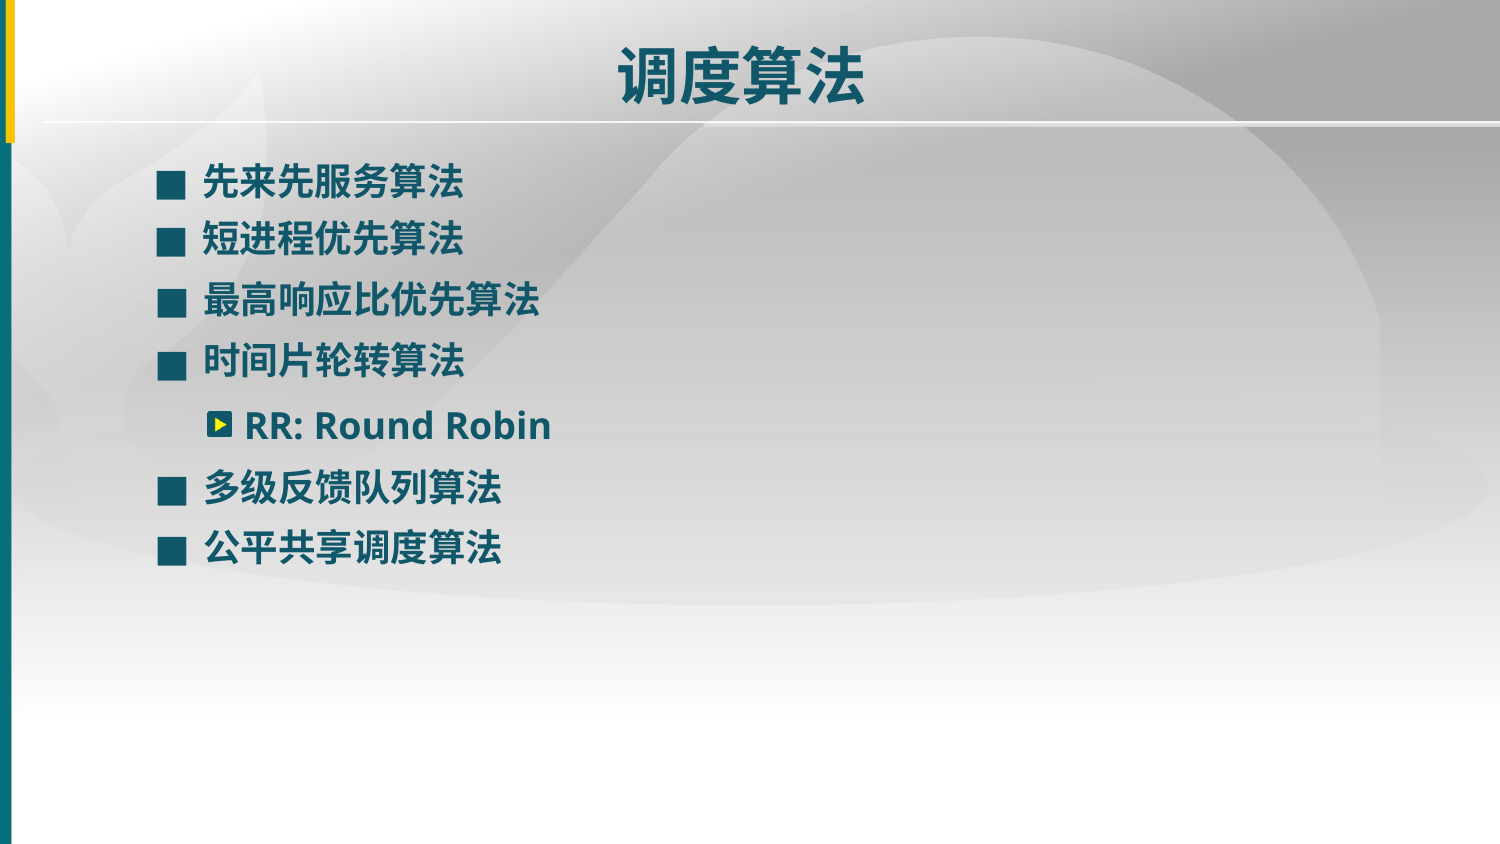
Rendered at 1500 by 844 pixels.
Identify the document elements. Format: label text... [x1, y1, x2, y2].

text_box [138, 149, 809, 207]
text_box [206, 403, 927, 472]
picture [0, 0, 1500, 844]
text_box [139, 456, 1106, 588]
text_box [139, 329, 837, 401]
text_box 调度算法 [66, 29, 1417, 114]
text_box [139, 268, 742, 329]
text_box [138, 207, 1116, 279]
